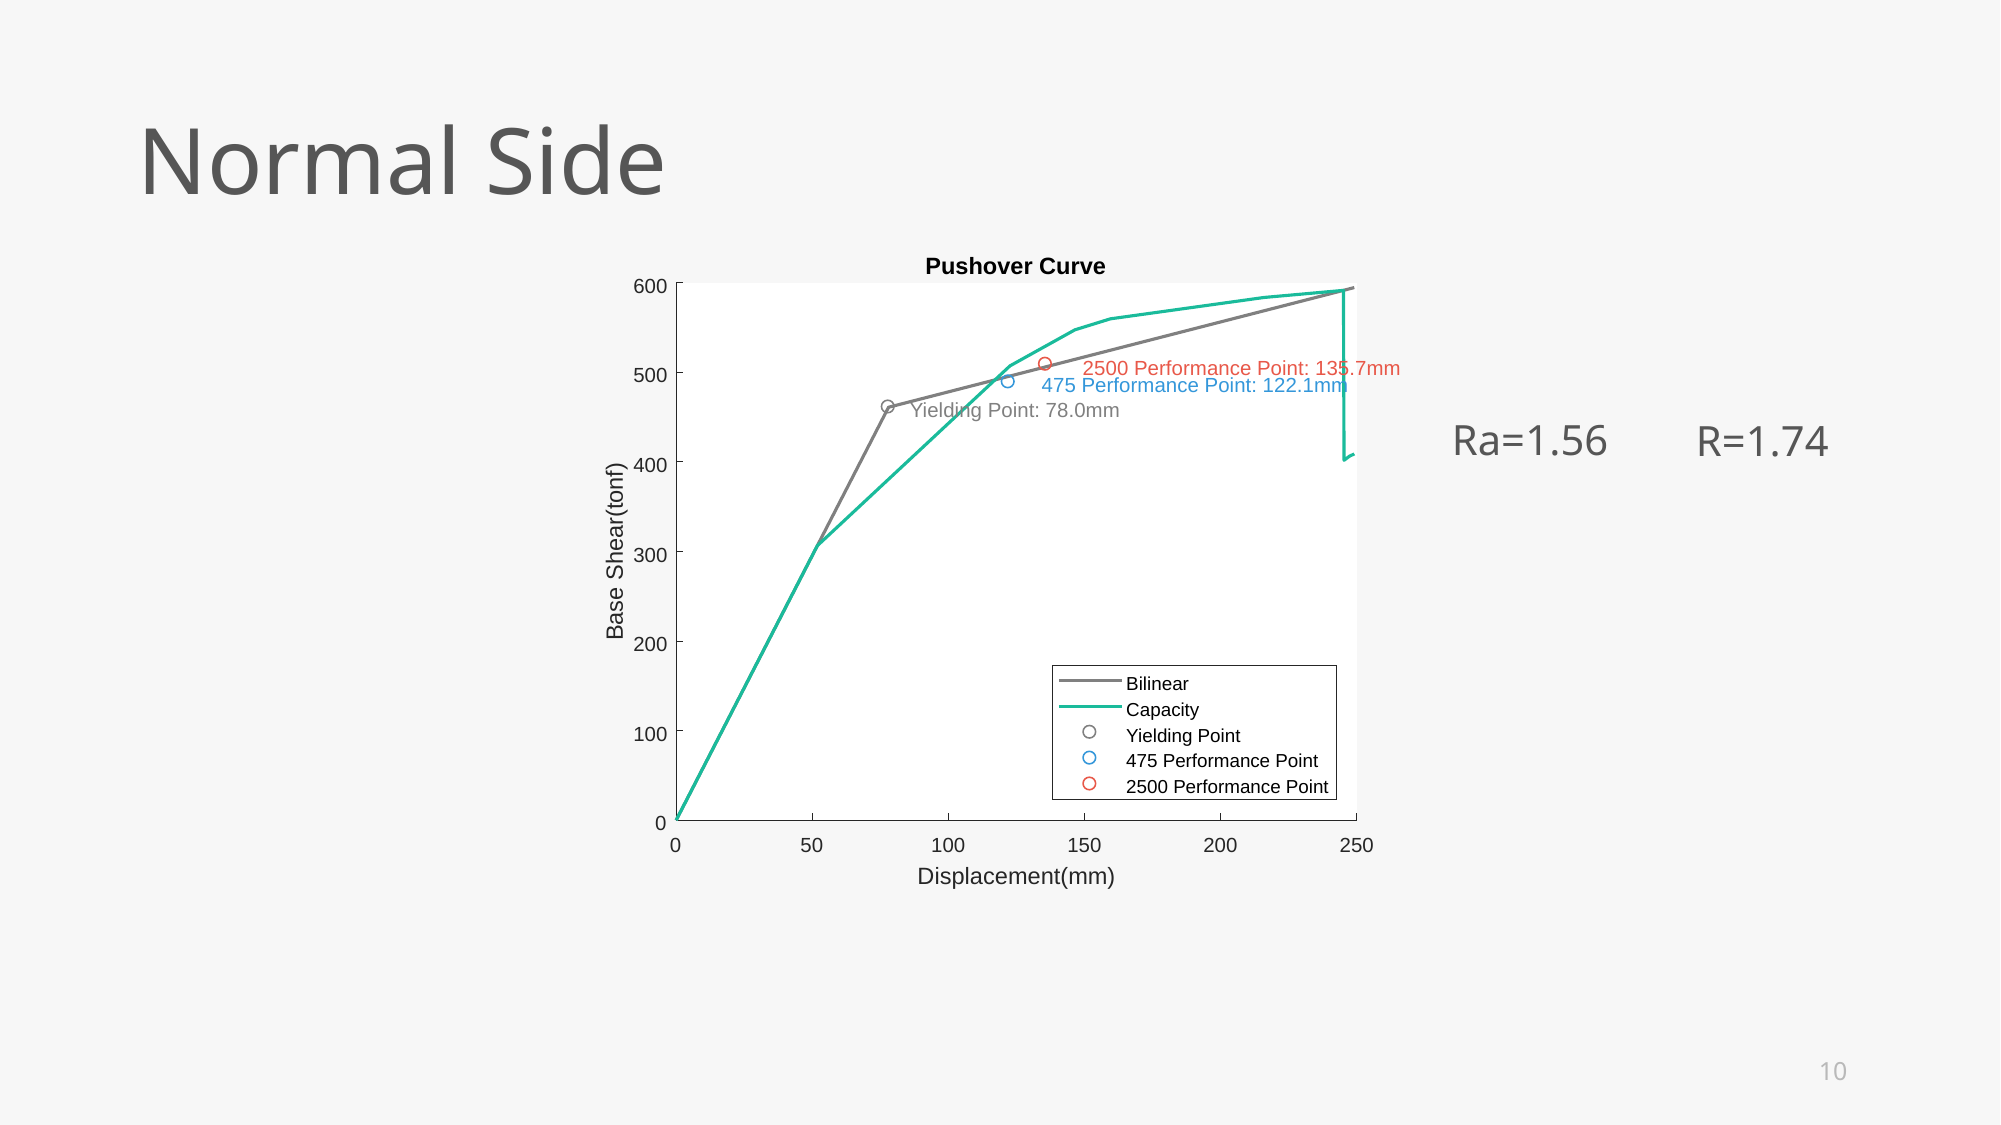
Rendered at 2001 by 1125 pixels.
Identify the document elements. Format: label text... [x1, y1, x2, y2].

picture [561, 234, 1439, 891]
list Normal Side [137, 108, 873, 224]
text_box Ra=1.56 [1451, 396, 1624, 471]
slide_number 10 [1412, 1042, 1863, 1103]
text_box R=1.74 [1695, 397, 1844, 473]
